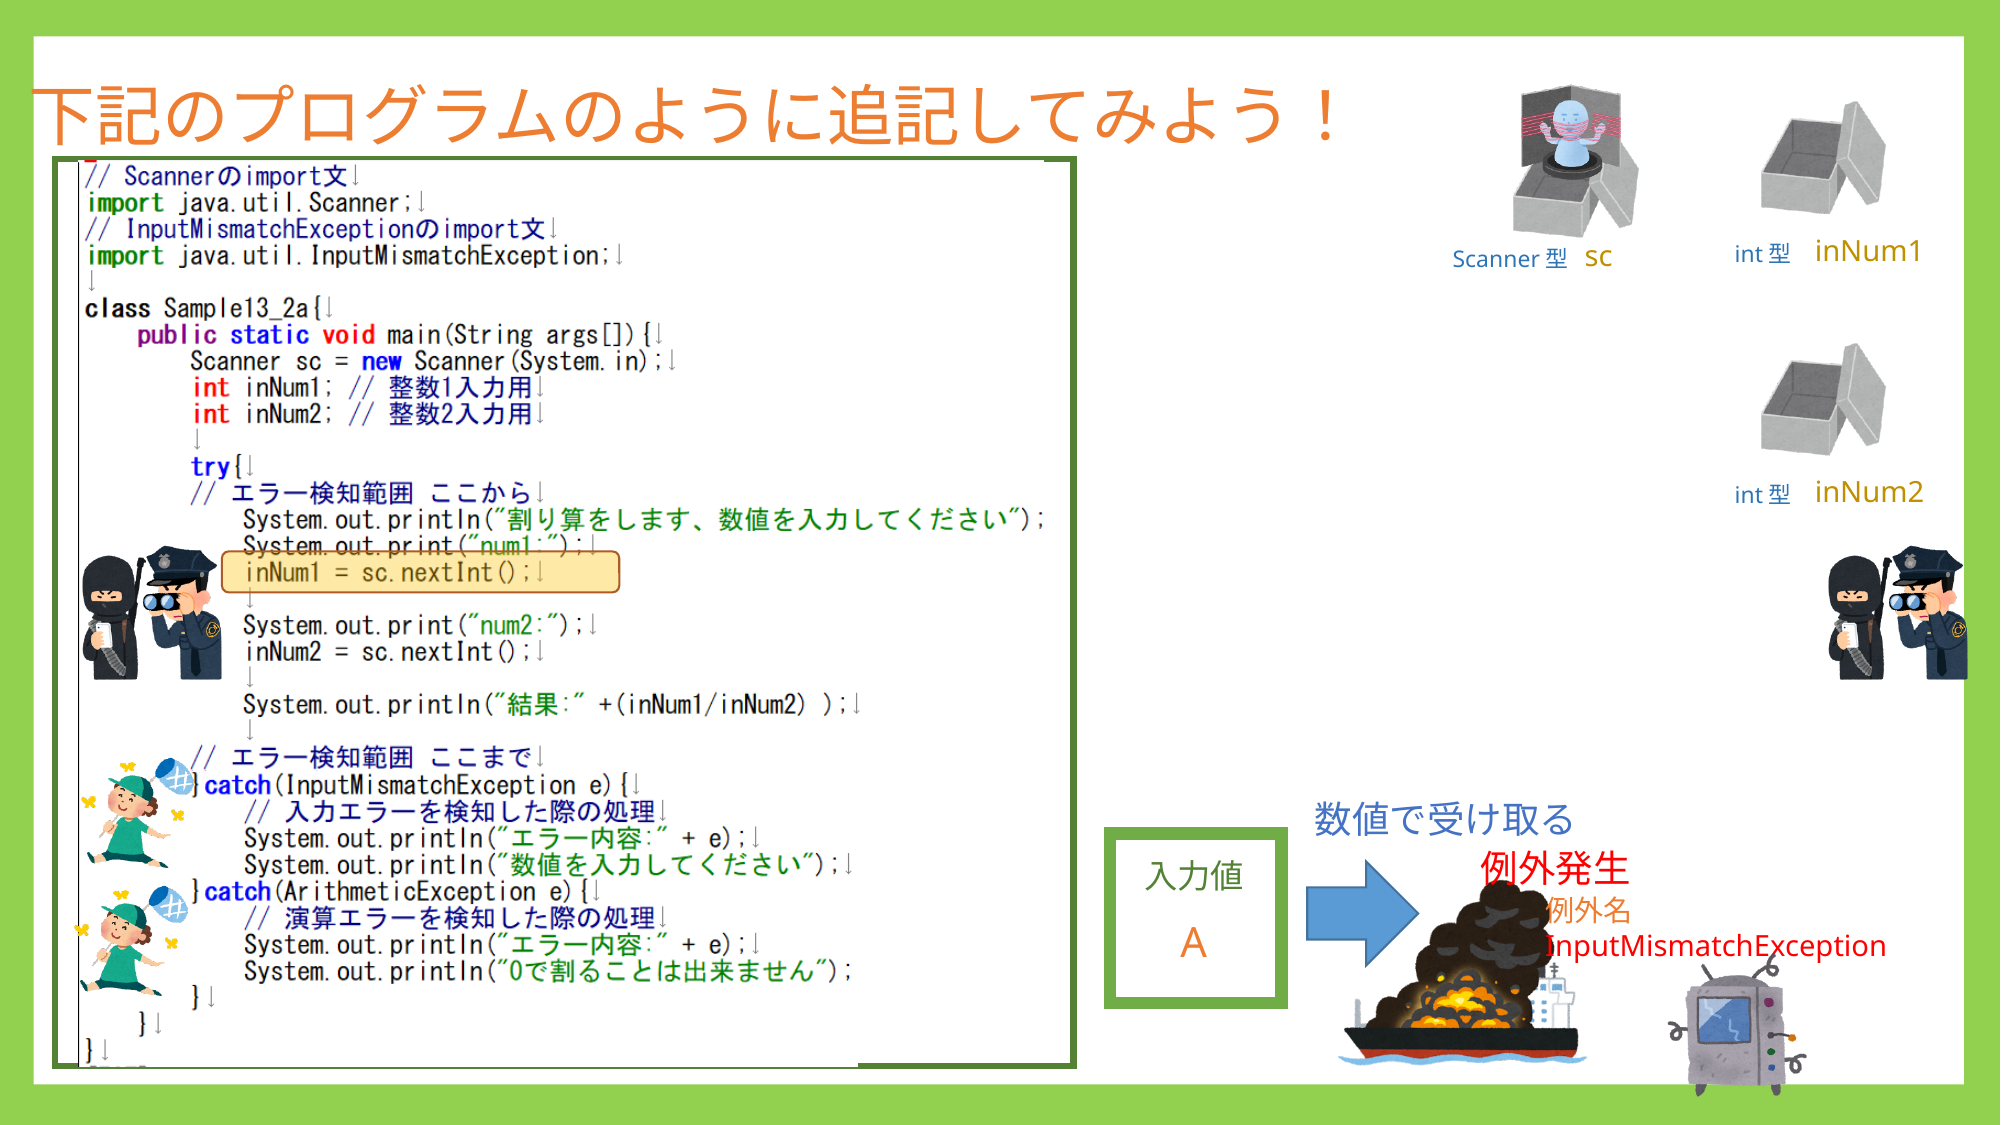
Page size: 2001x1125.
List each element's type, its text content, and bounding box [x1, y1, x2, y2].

picture [1334, 872, 1589, 1076]
text_box int型 [1719, 473, 1800, 516]
text_box [54, 161, 78, 1067]
picture [1508, 78, 1645, 251]
text_box inNum2 [1800, 465, 1957, 516]
text_box A [1165, 908, 1223, 974]
text_box 入力値 [1129, 847, 1259, 903]
picture [1663, 950, 1813, 1100]
text_box 下記のプログラムのように追記してみよう！ [13, 66, 1375, 161]
text_box [1306, 886, 1334, 941]
picture [1756, 337, 1892, 469]
text_box int型 [1719, 232, 1800, 275]
text_box sc [1569, 230, 1673, 281]
text_box 例外発生 [1465, 837, 1646, 885]
text_box [1109, 832, 1282, 1004]
text_box [858, 161, 1075, 1067]
text_box 例外名 InputMismatchException [1589, 885, 1903, 970]
text_box 数値で受け取る [1300, 788, 1593, 849]
picture [71, 159, 1044, 1067]
text_box Scanner型 [1437, 237, 1569, 280]
text_box [1365, 858, 1379, 872]
text_box inNum1 [1800, 224, 1957, 275]
picture [1756, 96, 1892, 228]
picture [1824, 540, 1970, 686]
